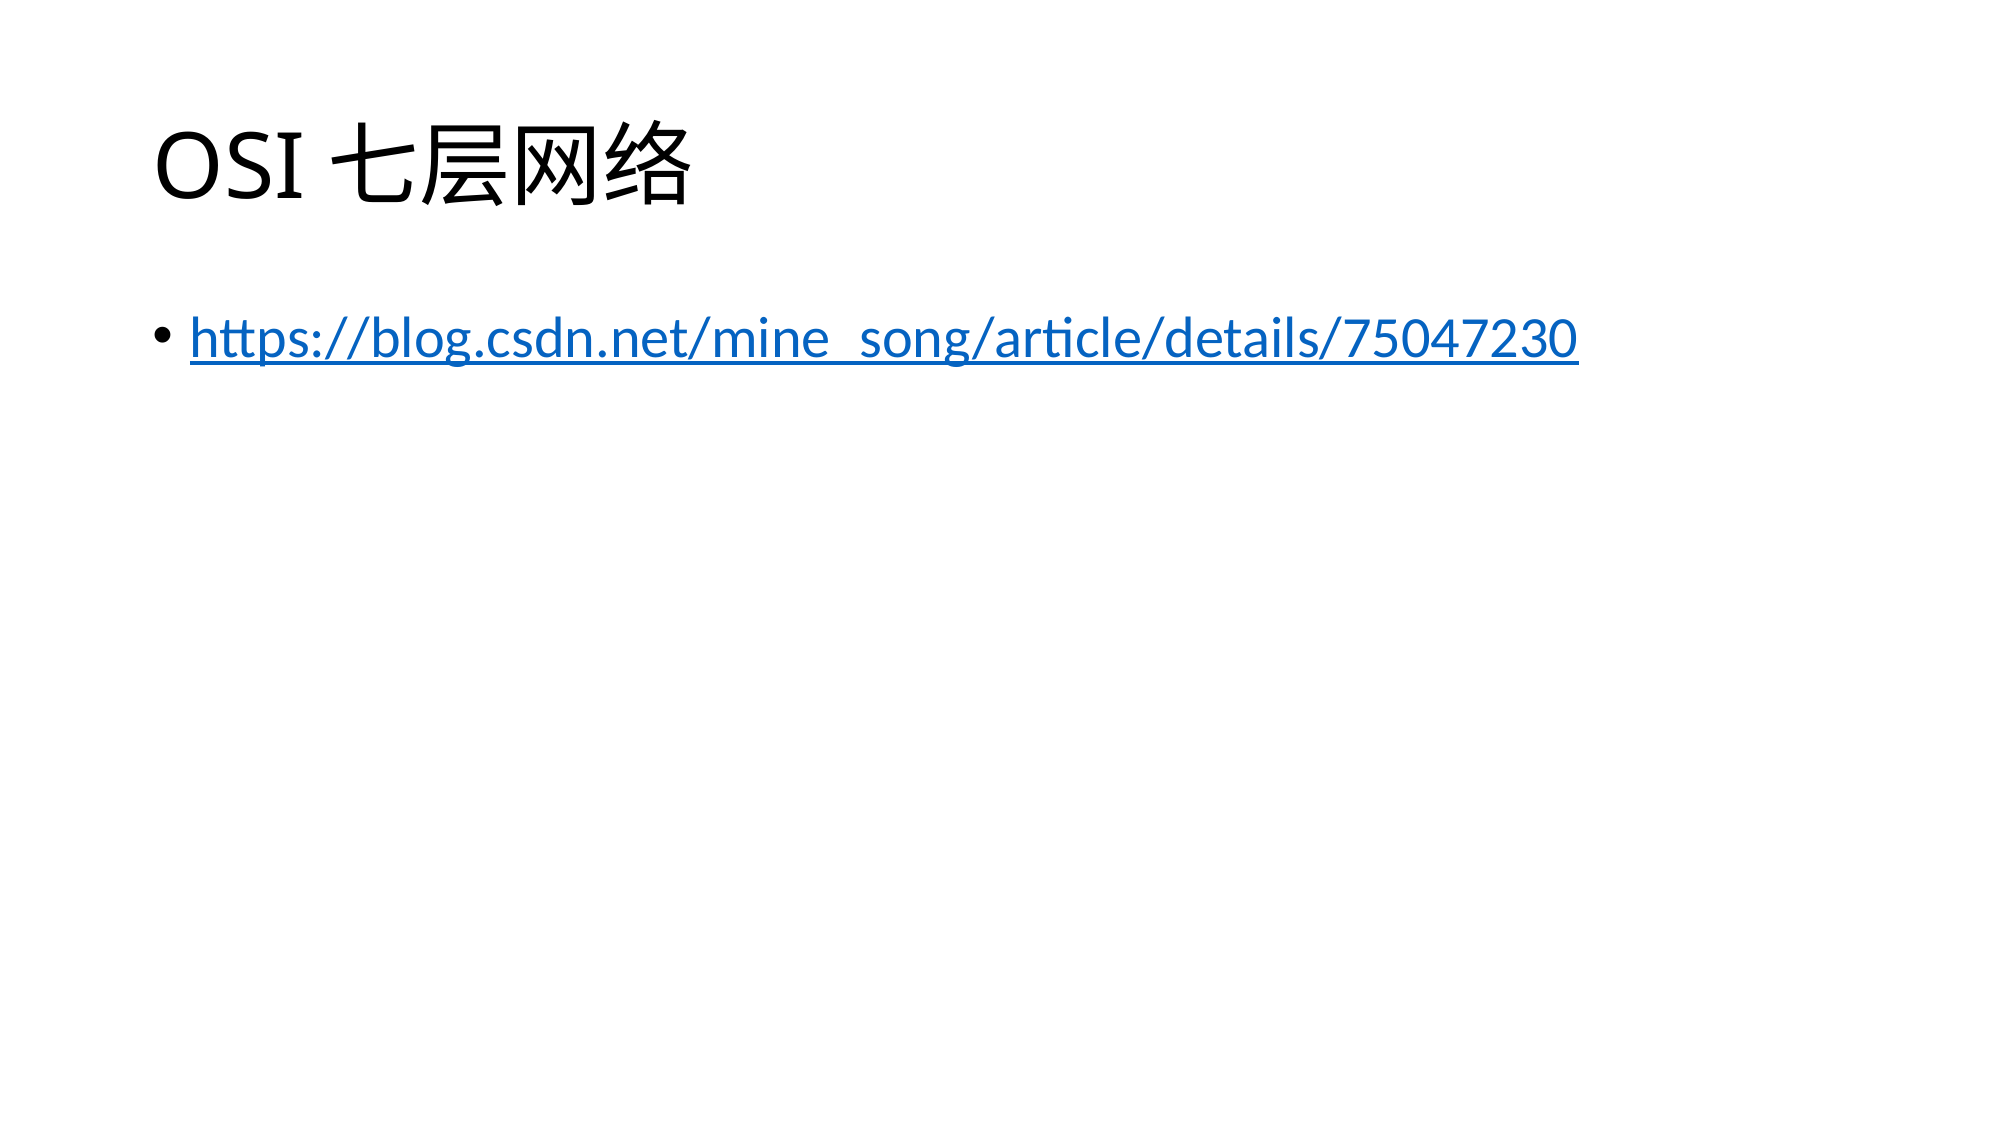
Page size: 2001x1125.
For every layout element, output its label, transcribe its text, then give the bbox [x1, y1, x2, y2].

title OSI七层网络 [137, 59, 1863, 278]
list https://blog.csdn.net/mine_song/article/details/75047230 [137, 299, 1863, 1014]
